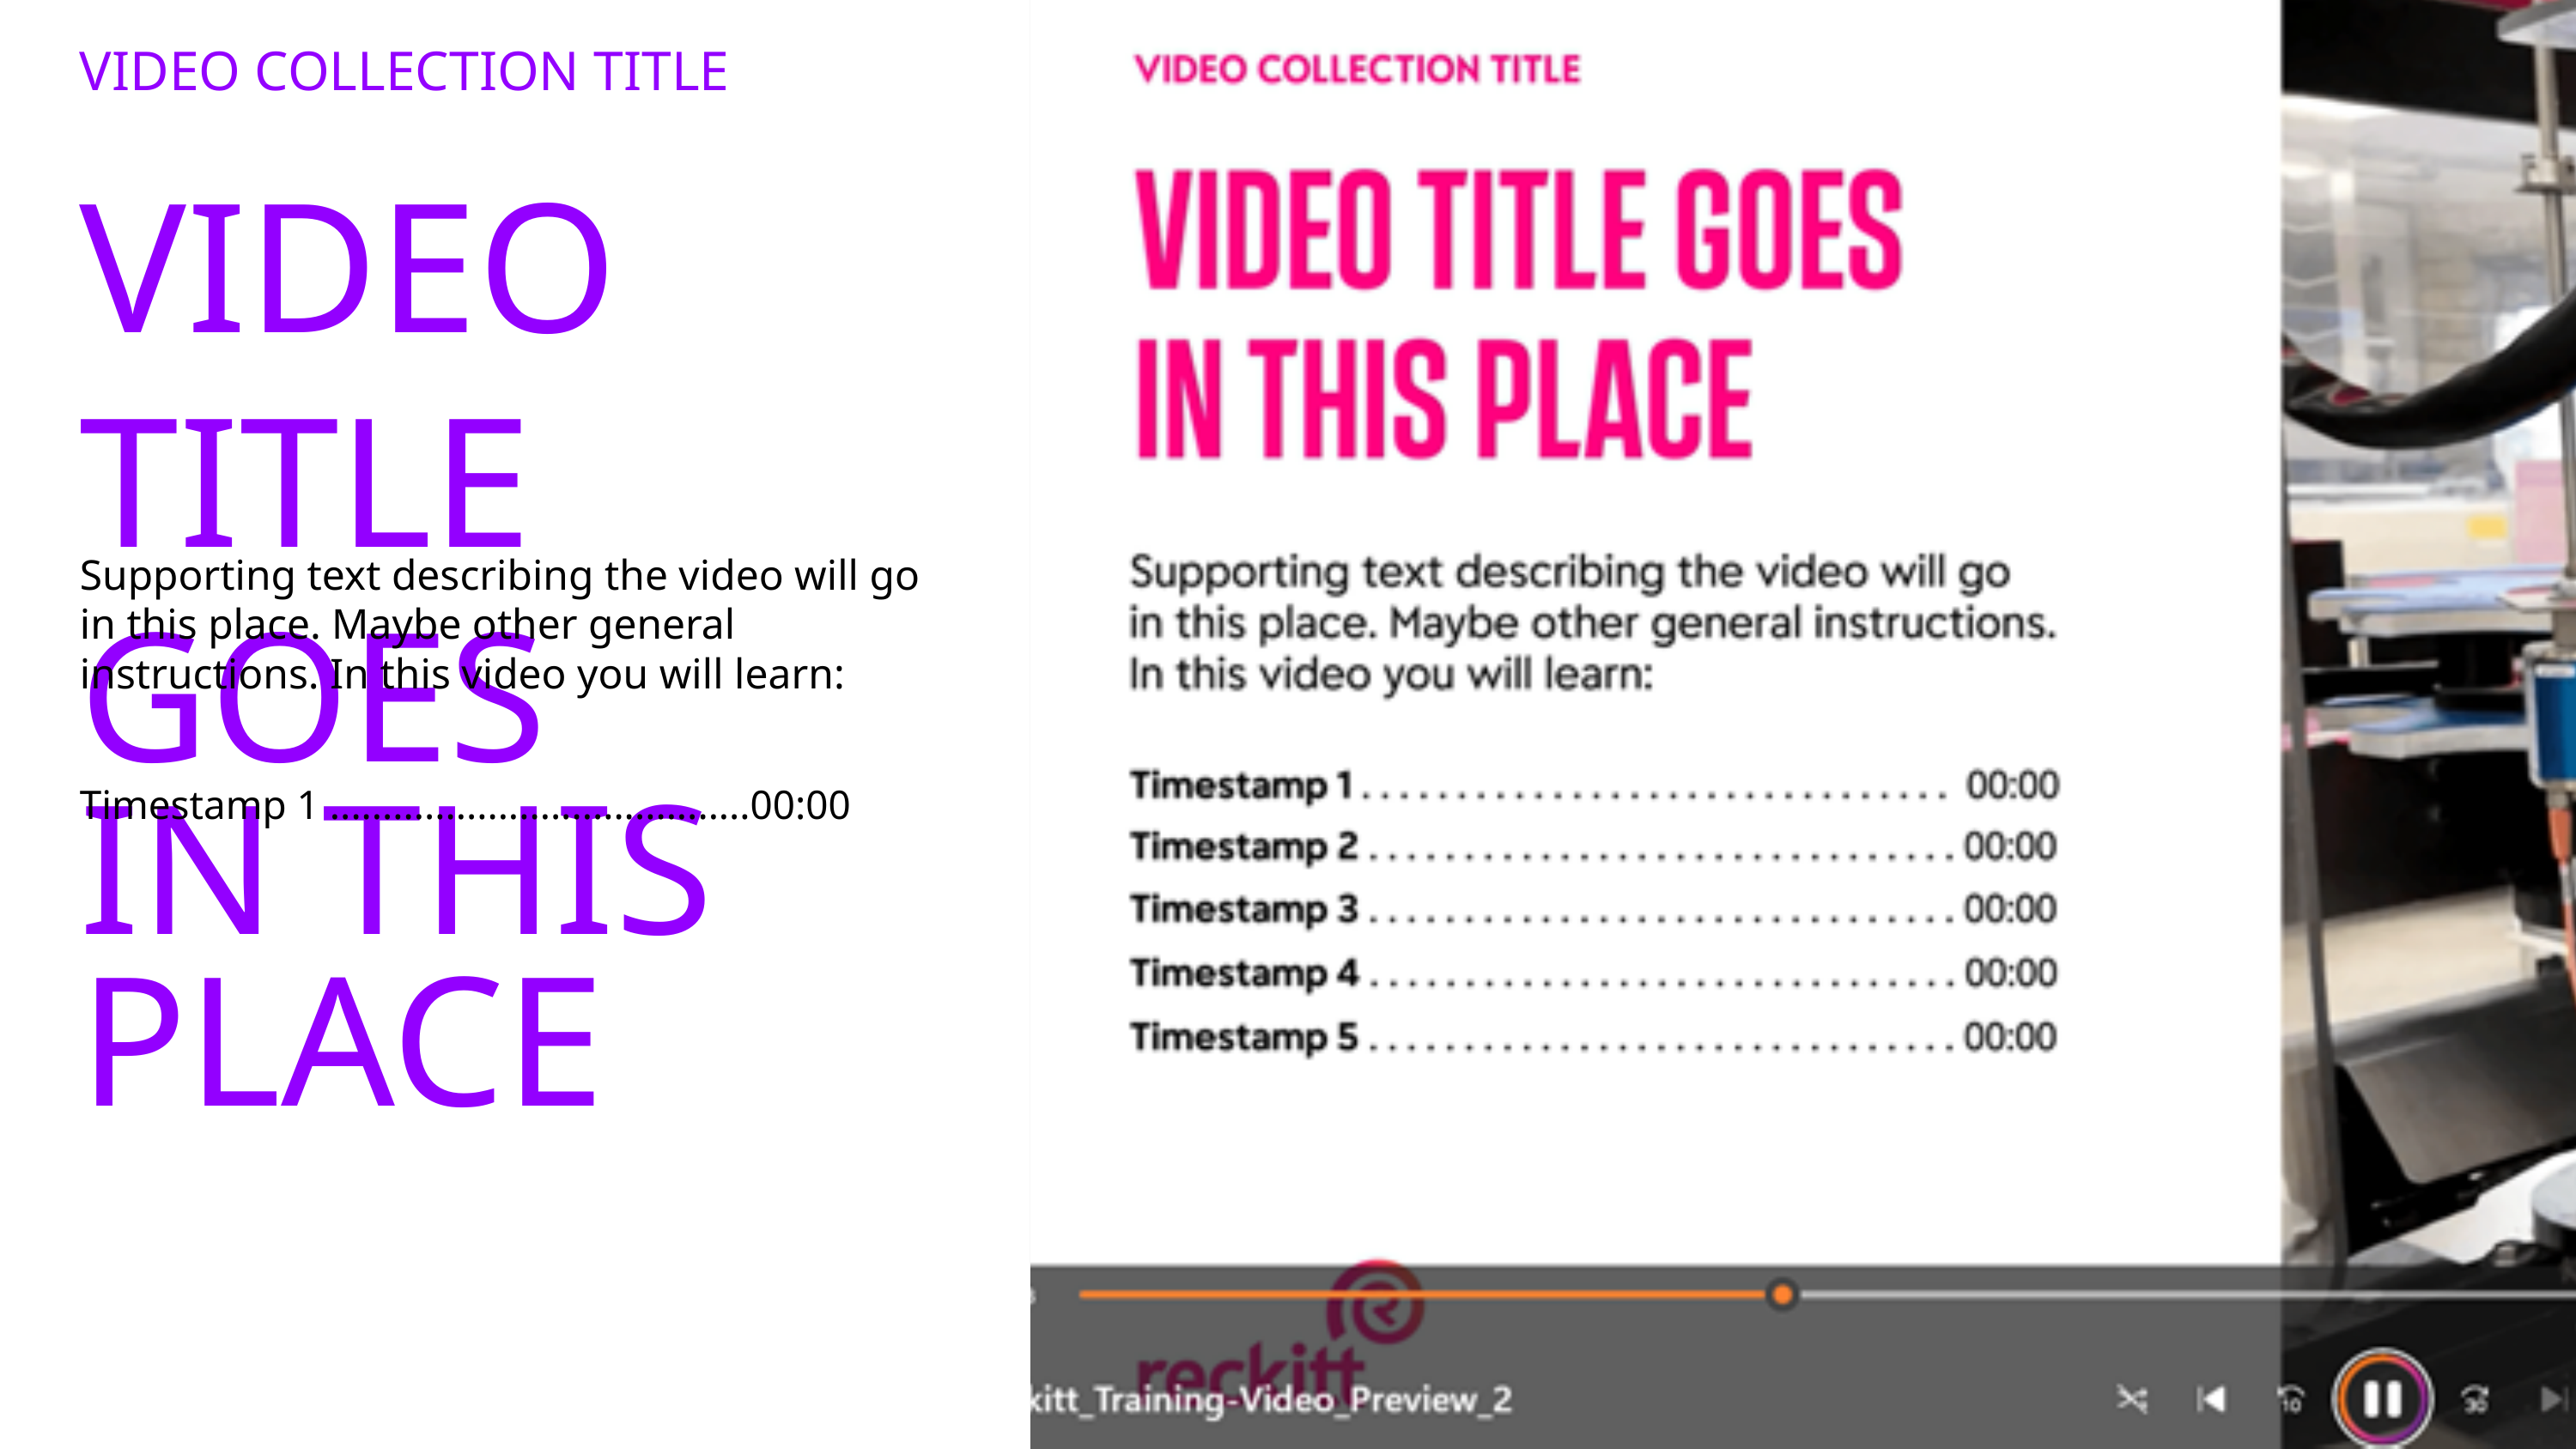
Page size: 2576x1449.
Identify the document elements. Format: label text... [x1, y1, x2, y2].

text_box VIDEO TITLE GOES IN THIS PLACE [67, 704, 963, 760]
text_box VIDEO TITLE GOES IN THIS PLACE [67, 147, 963, 543]
text_box Supporting text describing the video will go in this place. Maybe other general instructions. In this video you will learn: [67, 543, 963, 704]
text_box VIDEO COLLECTION TITLE [67, 18, 963, 108]
text_box Timestamp 1 ........................................00:00 [67, 760, 963, 834]
picture [1030, 0, 2576, 1449]
text_box VIDEO TITLE GOES IN THIS PLACE [67, 834, 963, 1147]
